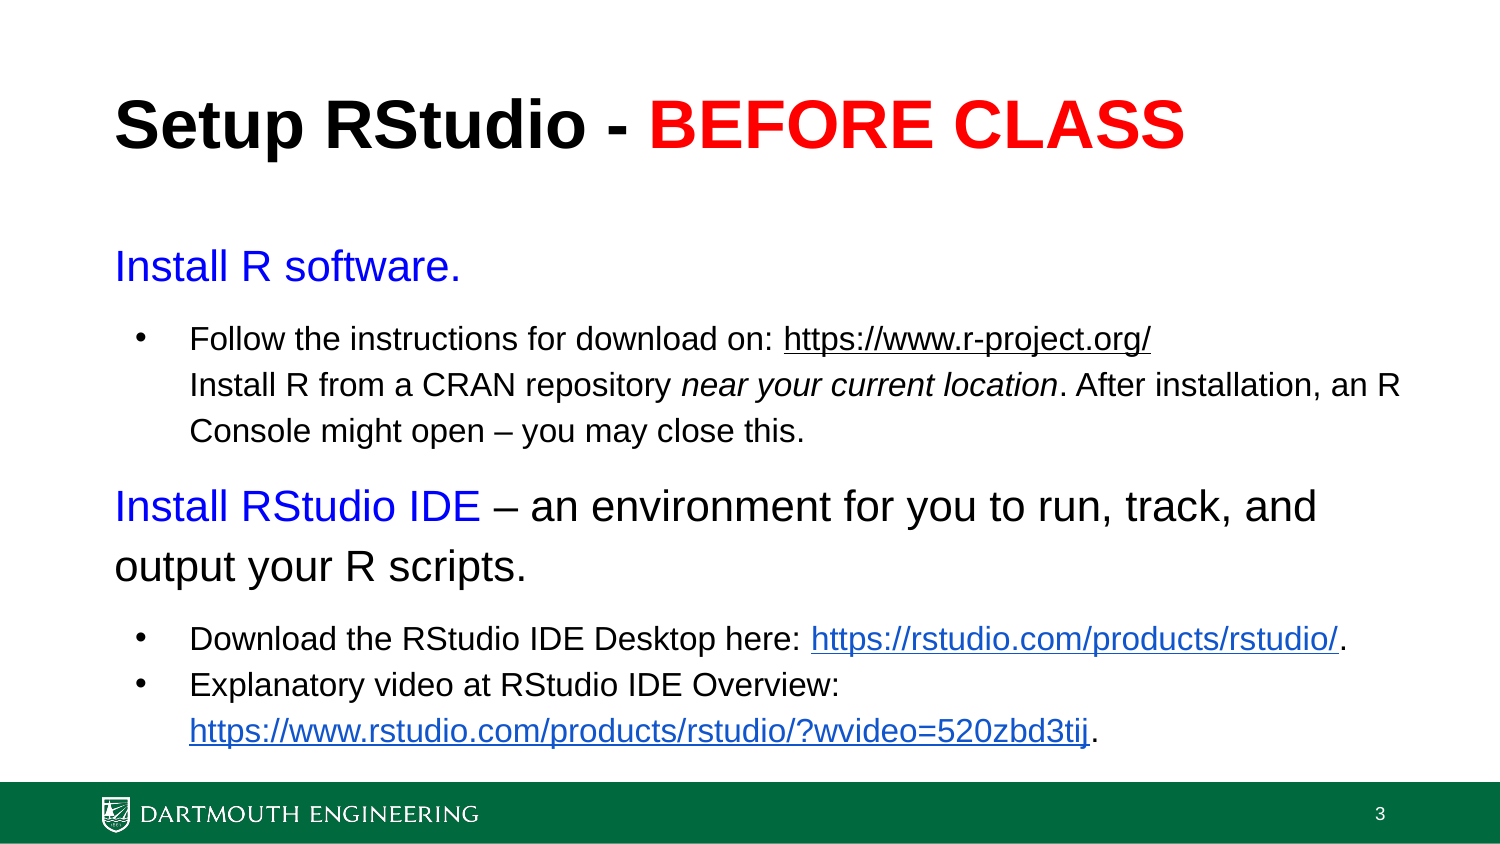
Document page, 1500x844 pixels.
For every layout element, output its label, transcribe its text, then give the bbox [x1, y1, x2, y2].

list Install R software. Follow the instructions for download on: https://www.r-project.org/ Install R from a CRAN repository near your current location. After installation, an R Console might open – you may close this. Install RStudio IDE – an environment for you to run, track, and output your R scripts. Download the RStudio IDE Desktop here: https://rstudio.com/products/rstudio/. Explanatory video at RStudio IDE Overview: https://www.rstudio.com/products/rstudio/?wvideo=520zbd3tij. [103, 224, 1442, 760]
picture [102, 797, 479, 833]
title Setup RStudio - BEFORE CLASS [103, 44, 1397, 208]
slide_number ‹#› [1335, 790, 1397, 836]
